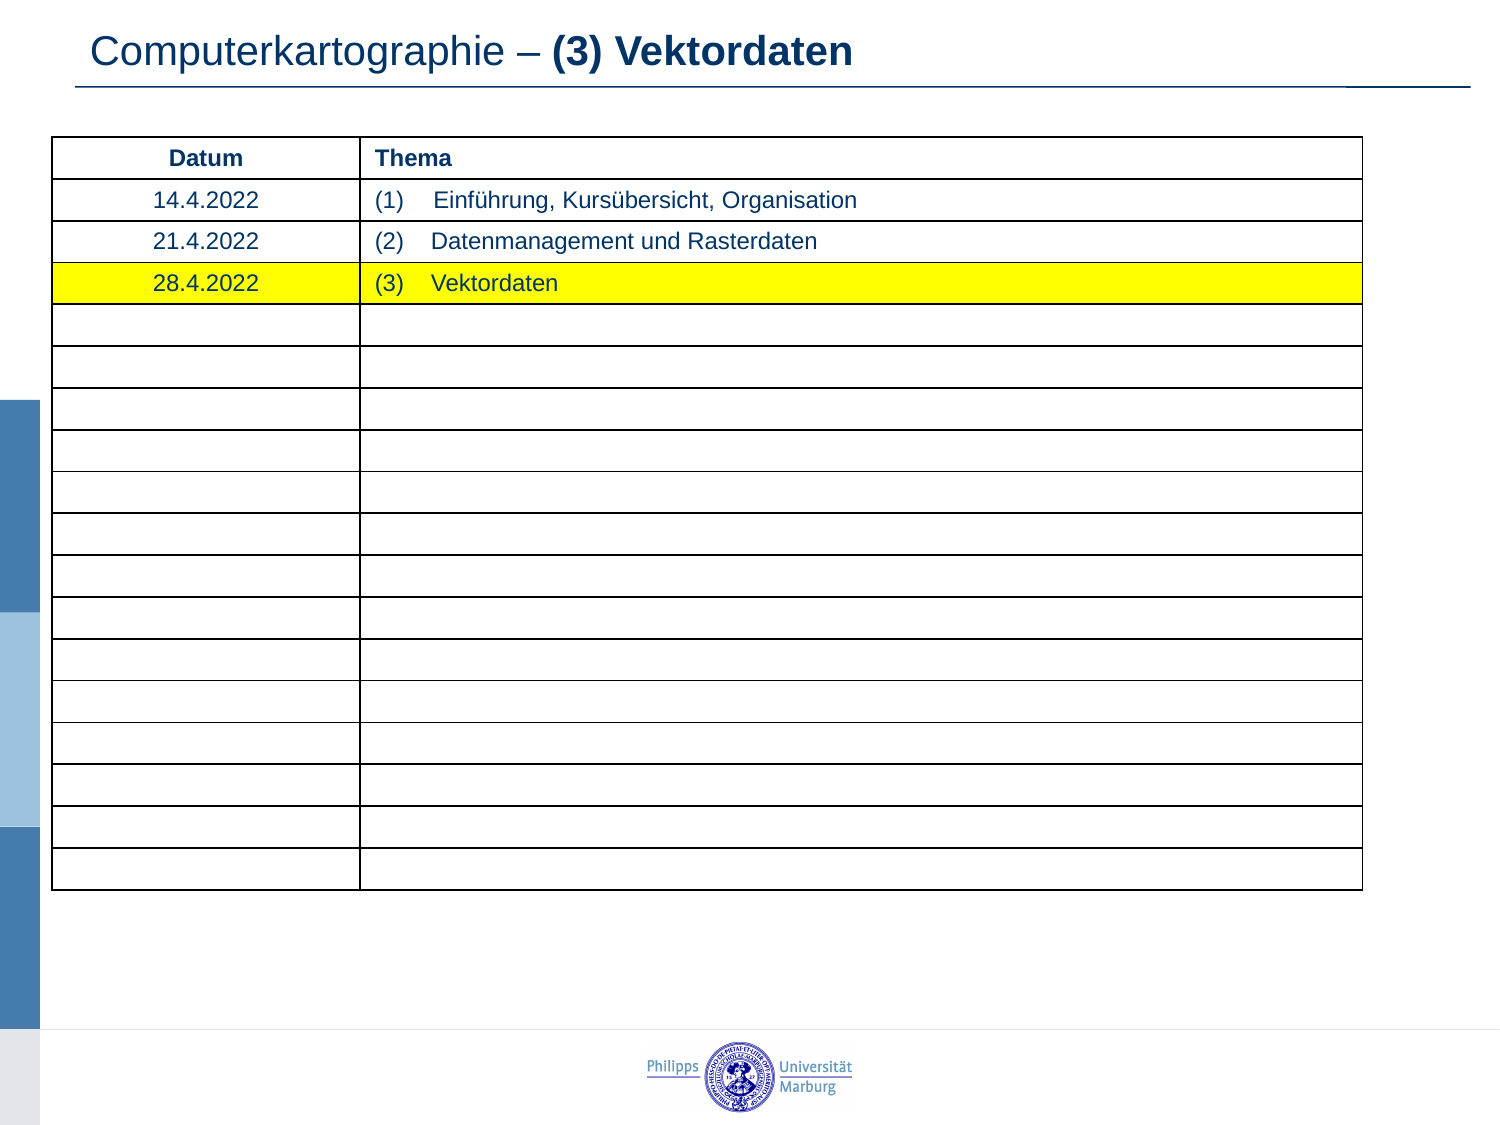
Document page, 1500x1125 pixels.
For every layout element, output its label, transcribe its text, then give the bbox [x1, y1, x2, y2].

table_cell [361, 598, 1362, 638]
table_cell [53, 807, 359, 847]
table_cell [53, 849, 359, 889]
table_cell [361, 389, 1362, 429]
table_cell (3) Vektordaten [361, 263, 1362, 303]
table_cell [361, 305, 1362, 345]
table_header Datum [53, 138, 359, 178]
table_cell [53, 723, 359, 763]
table_cell 14.4.2022 [53, 180, 359, 220]
table_cell [361, 556, 1362, 596]
table_header Thema [361, 138, 1362, 178]
table_cell [53, 305, 359, 345]
text_box Computerkartographie – (3) Vektordaten [74, 7, 1425, 90]
table_cell [53, 765, 359, 805]
table_cell [53, 431, 359, 471]
table_cell [53, 472, 359, 512]
table_cell (1) Einführung, Kursübersicht, Organisation [361, 180, 1362, 220]
table_cell [361, 472, 1362, 512]
table_cell [53, 347, 359, 387]
picture [646, 1041, 853, 1113]
table_cell [361, 807, 1362, 847]
table_cell 21.4.2022 [53, 222, 359, 262]
table_cell [361, 723, 1362, 763]
table_cell [53, 681, 359, 722]
table_cell [53, 556, 359, 596]
table_cell [361, 765, 1362, 805]
table_cell [53, 514, 359, 554]
table_cell [361, 681, 1362, 722]
table_cell [53, 640, 359, 680]
table_cell 28.4.2022 [53, 263, 359, 303]
table_cell (2) Datenmanagement und Rasterdaten [361, 222, 1362, 262]
table_cell [361, 347, 1362, 387]
table_cell [361, 431, 1362, 471]
table_cell [361, 849, 1362, 889]
table_cell [53, 389, 359, 429]
table_cell [53, 598, 359, 638]
table_cell [361, 640, 1362, 680]
table_cell [361, 514, 1362, 554]
